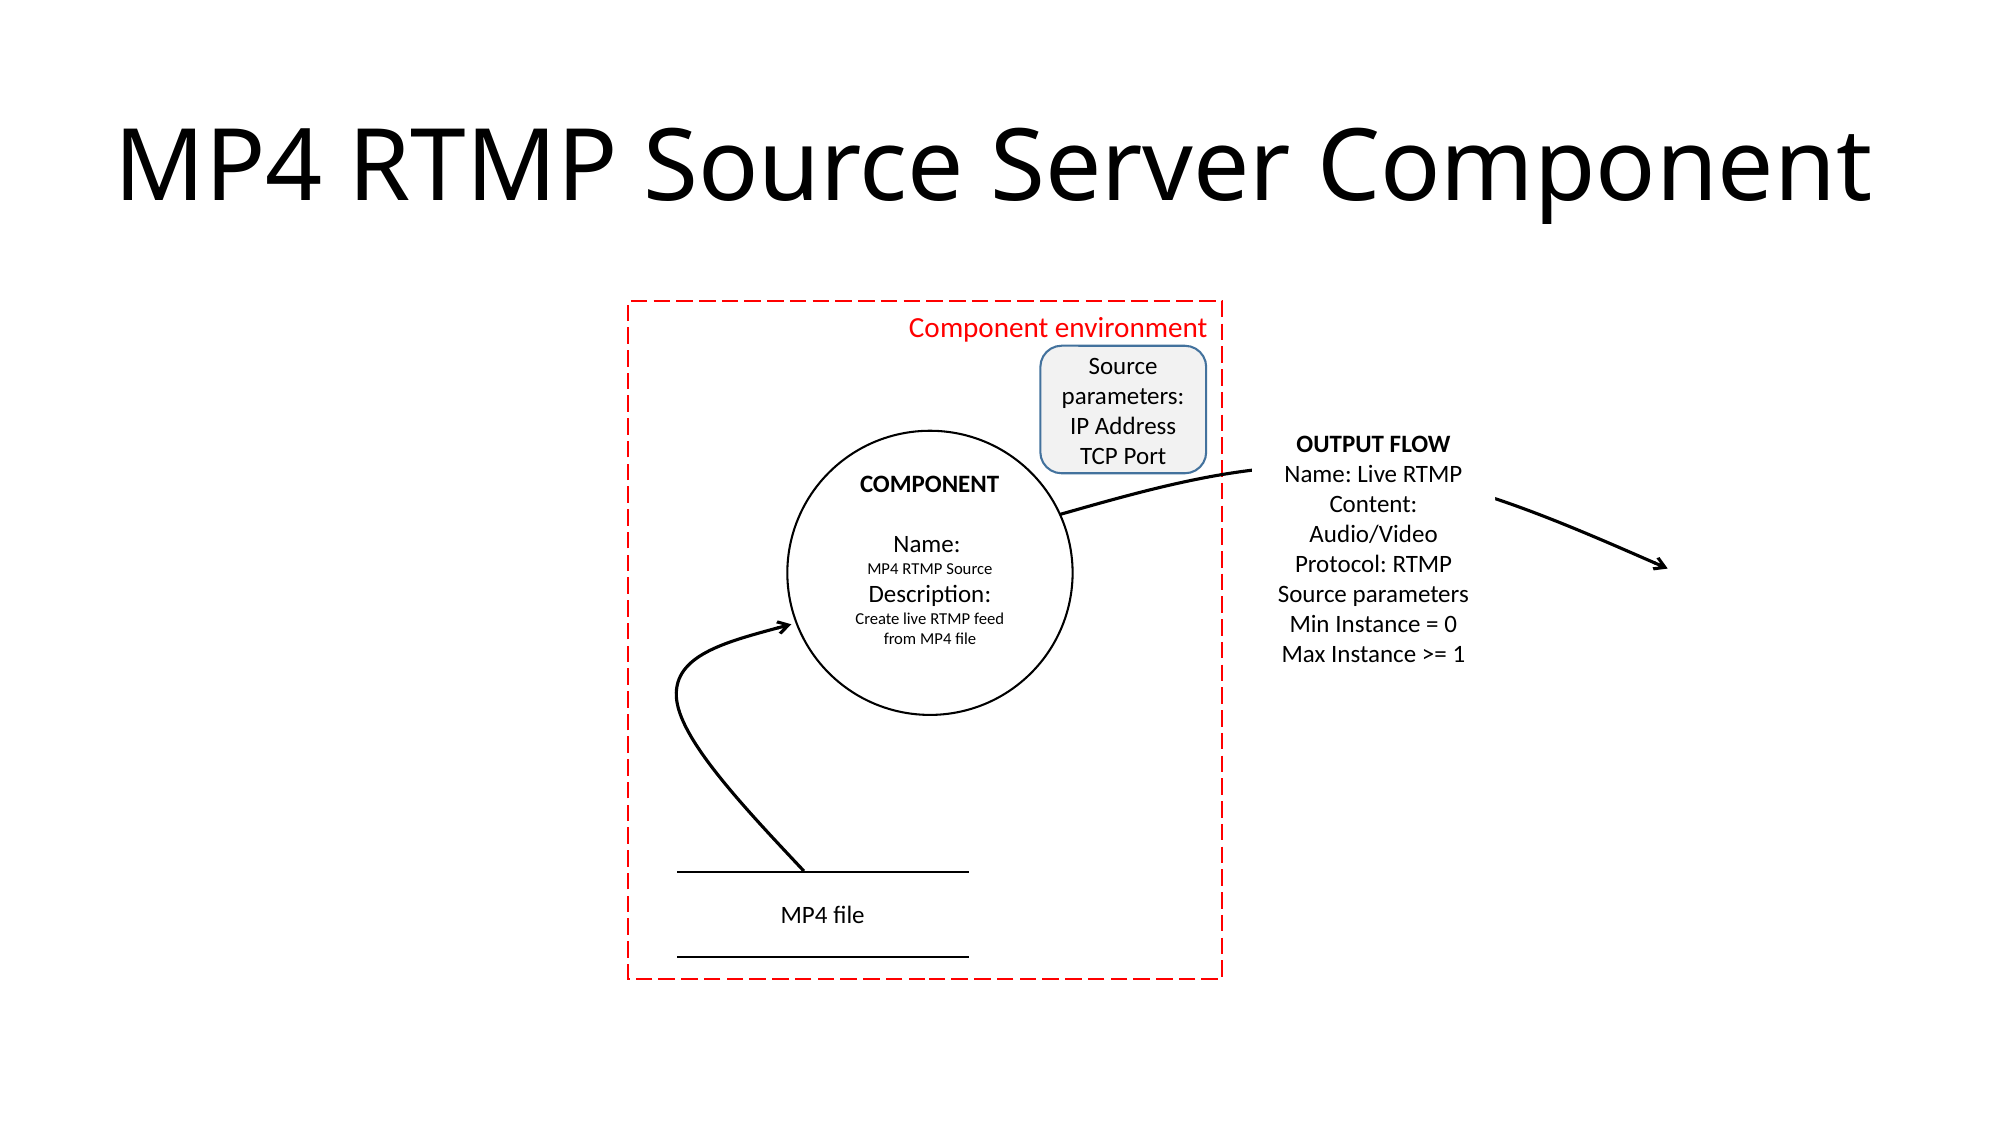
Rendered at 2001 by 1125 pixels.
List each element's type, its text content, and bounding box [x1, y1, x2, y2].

text_box Source parameters: IP Address TCP Port [1039, 344, 1208, 475]
text_box COMPONENT Name: MP4 RTMP Source Description: Create live RTMP feed from MP4 file [786, 429, 1074, 716]
text_box OUTPUT FLOW Name: Live RTMP Content: Audio/Video Protocol: RTMP Source parameters Min Instance = 0 Max Instance >= 1 [1251, 419, 1496, 653]
text_box Component environment [627, 300, 1223, 980]
title MP4 RTMP Source Server Component [99, 56, 1896, 230]
text_box [675, 620, 804, 860]
text_box [1496, 497, 1668, 571]
text_box [1059, 469, 1252, 532]
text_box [676, 860, 969, 967]
